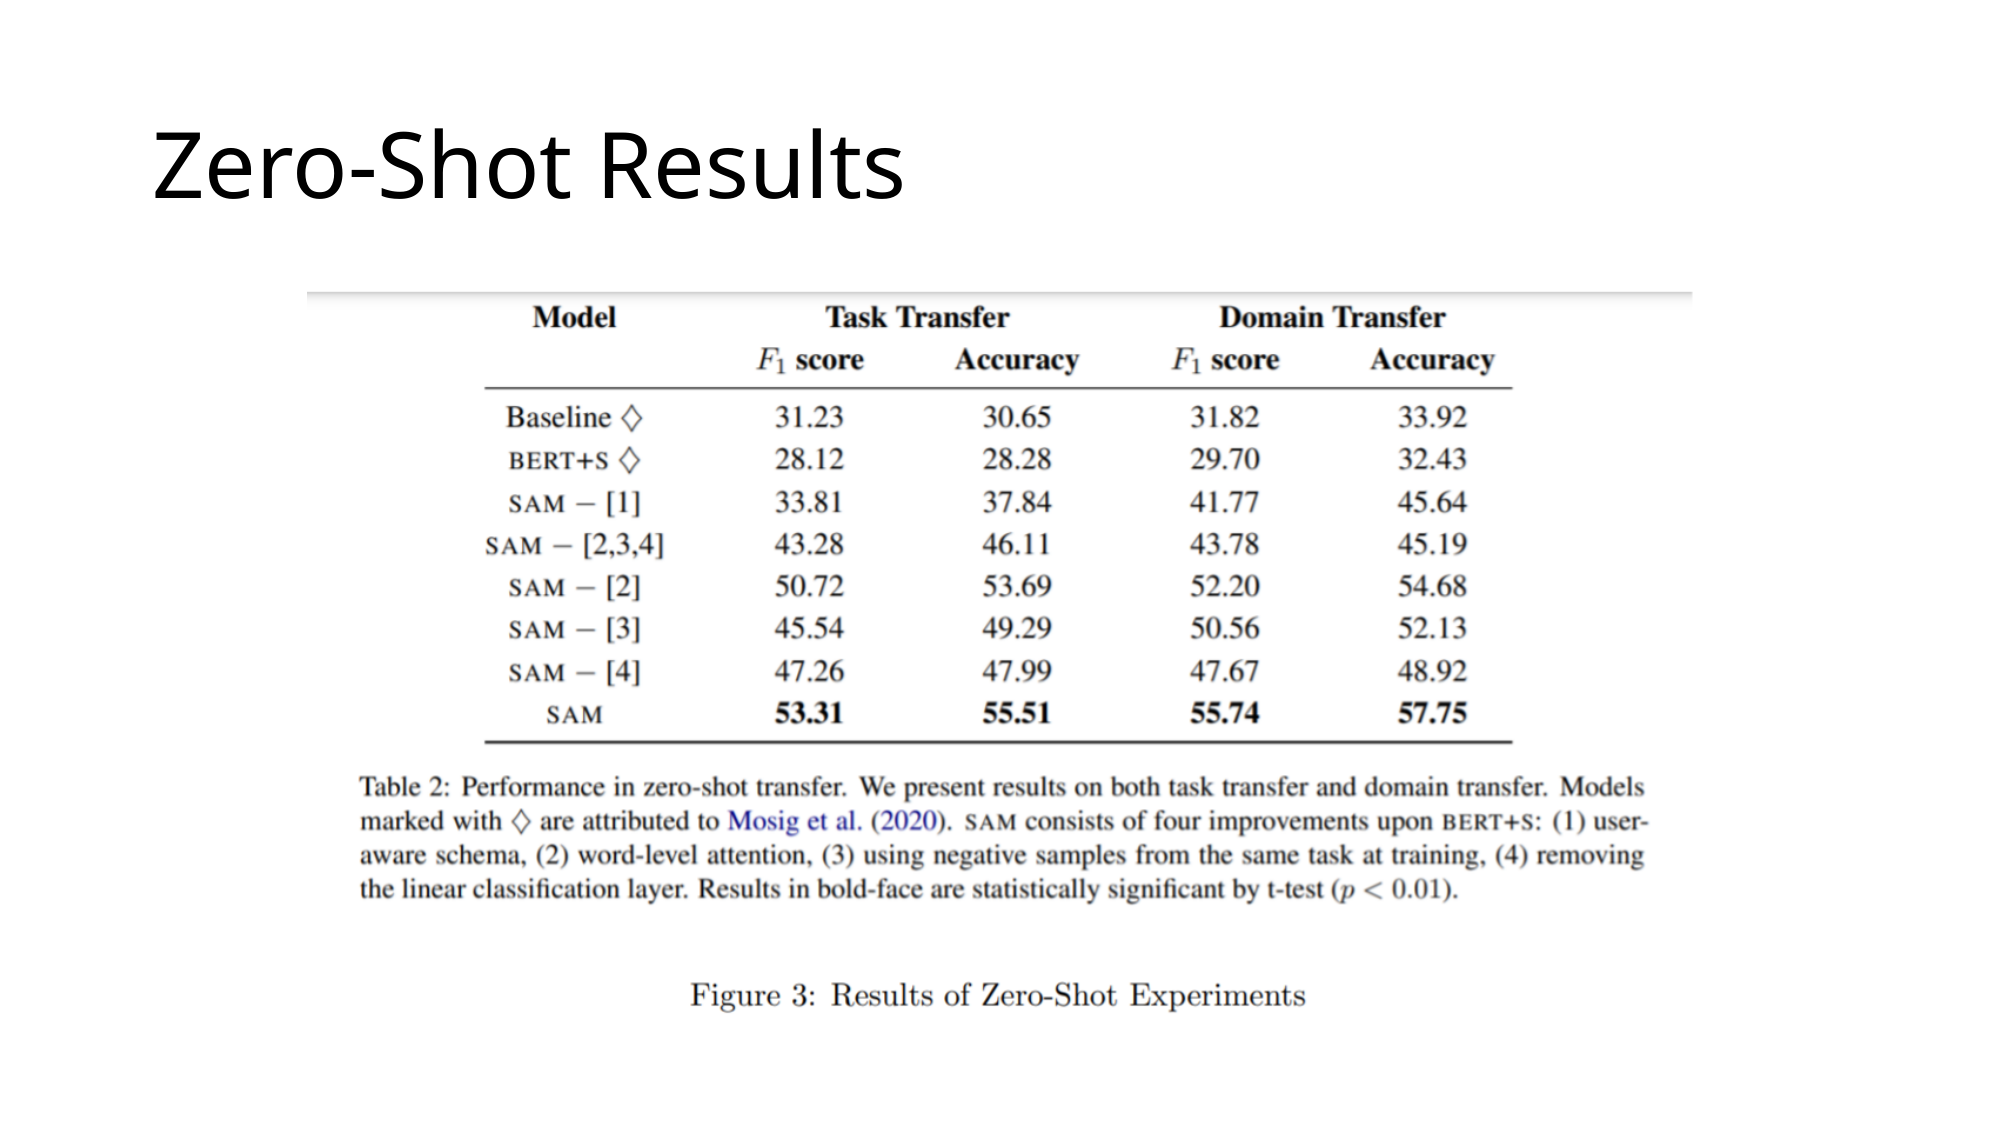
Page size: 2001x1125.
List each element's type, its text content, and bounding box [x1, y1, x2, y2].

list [306, 219, 1693, 1039]
title Zero-Shot Results [137, 59, 1863, 278]
